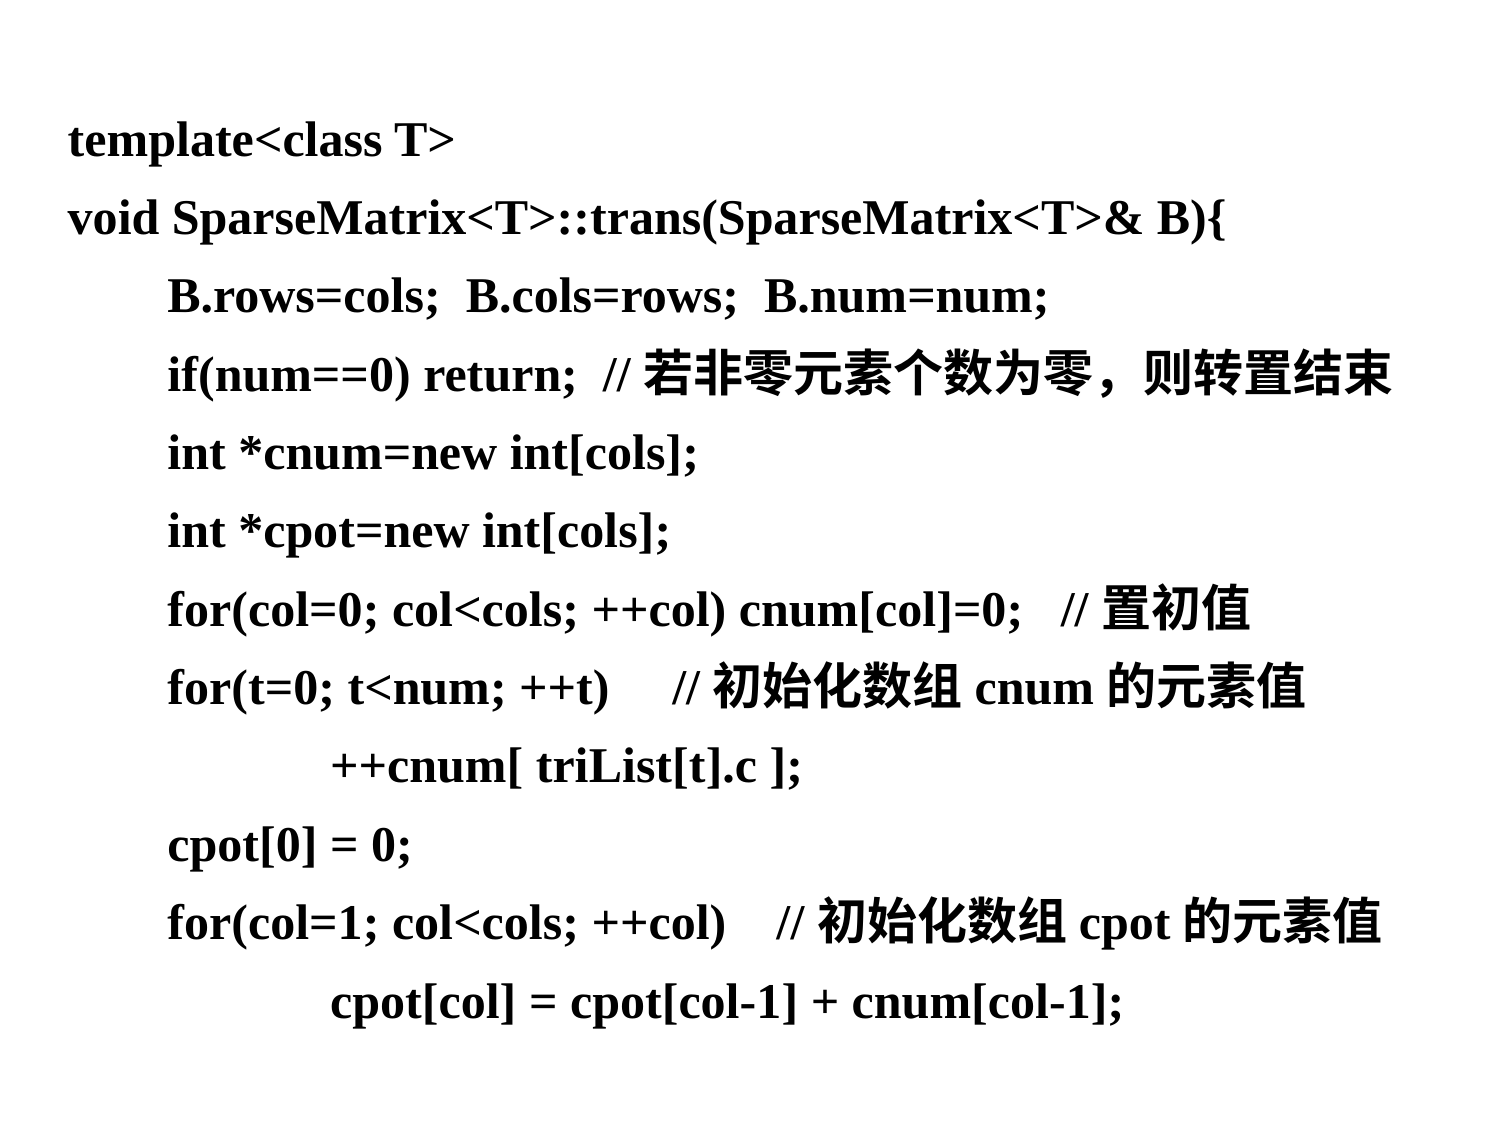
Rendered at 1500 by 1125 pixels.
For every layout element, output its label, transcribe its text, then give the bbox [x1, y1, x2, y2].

list template<class T> void SparseMatrix<T>::trans(SparseMatrix<T>& B){ B.rows=cols; B.cols=rows; B.num=num; if(num==0) return; //若非零元素个数为零，则转置结束 int *cnum=new int[cols]; int *cpot=new int[cols]; for(col=0; col<cols; ++col) cnum[col]=0; //置初值 for(t=0; t<num; ++t) //初始化数组cnum的元素值 ++cnum[ triList[t].c ]; cpot[0] = 0; for(col=1; col<cols; ++col) //初始化数组cpot的元素值 cpot[col] = cpot[col-1] + cnum[col-1]; [52, 90, 1471, 1012]
